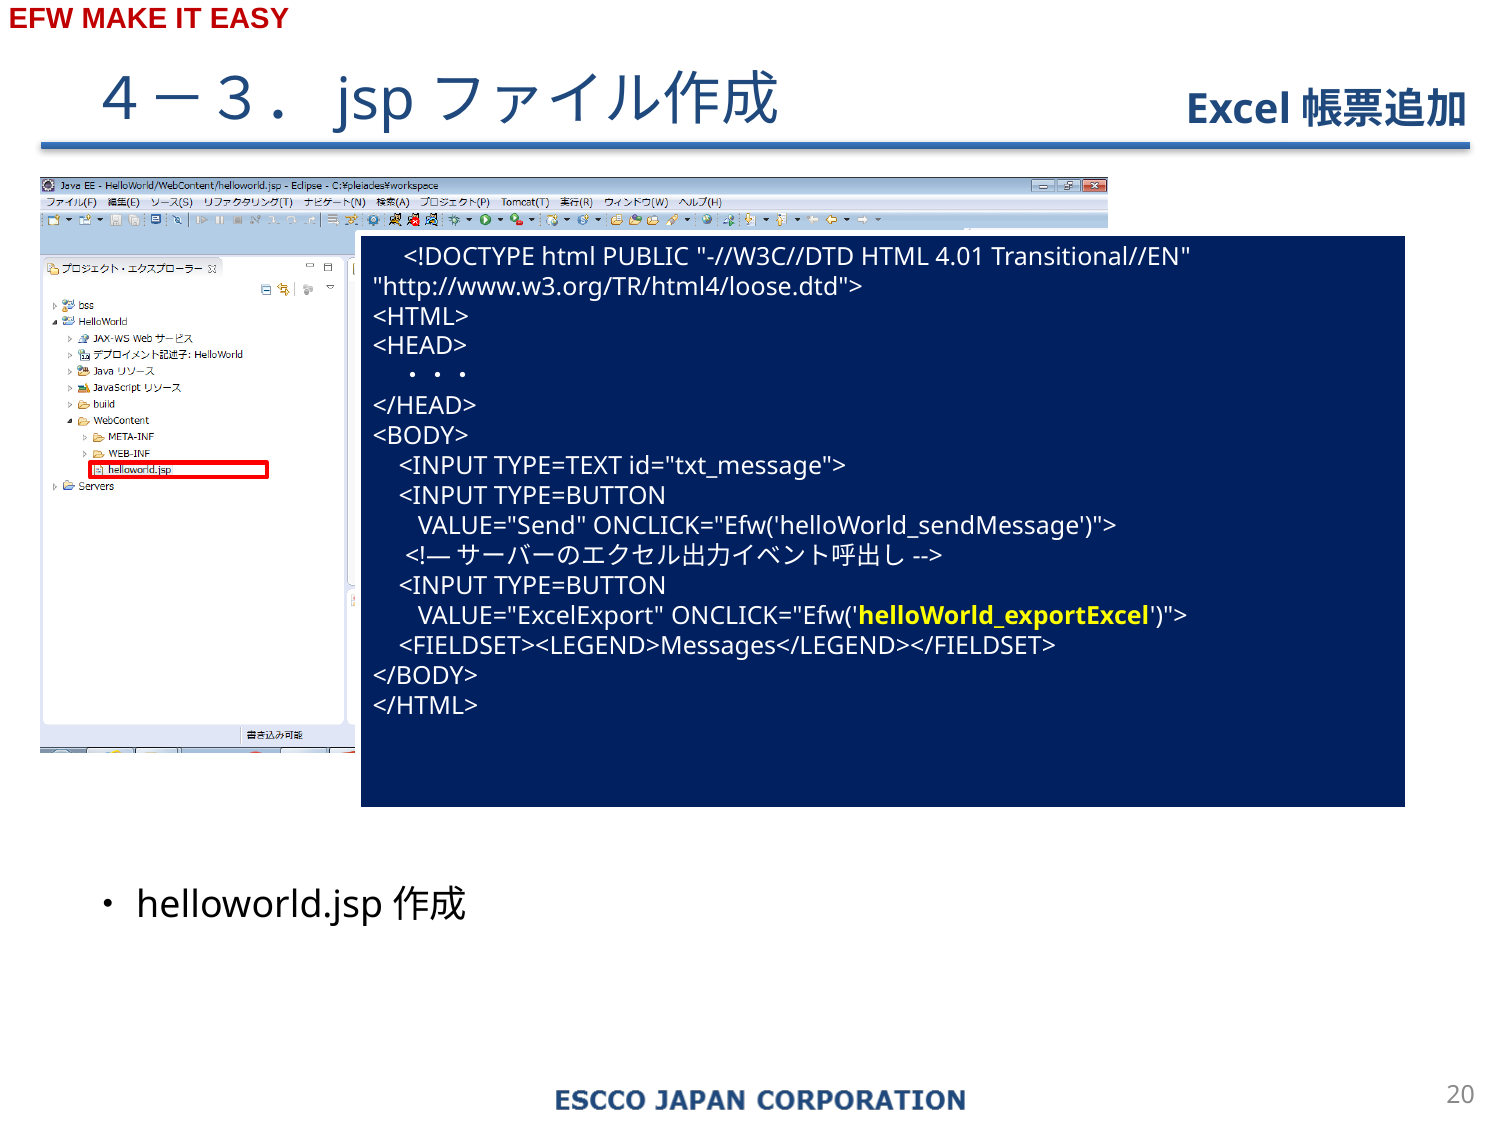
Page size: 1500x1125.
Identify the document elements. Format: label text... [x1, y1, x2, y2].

text_box ・helloworld.jsp作成 [75, 872, 654, 968]
text_box <!DOCTYPE html PUBLIC "-//W3C//DTD HTML 4.01 Transitional//EN" "http://www.w3.org/TR/html4/loose.dtd"> <HTML> <HEAD> ・・・ </HEAD> <BODY> <INPUT TYPE=TEXT id="txt_message"> <INPUT TYPE=BUTTON VALUE="Send" ONCLICK="Efw('helloWorld_sendMessage')"> <!—サーバーのエクセル出力イベント呼出し--> <INPUT TYPE=BUTTON VALUE="ExcelExport" ONCLICK="Efw('helloWorld_exportExcel')"> <FIELDSET><LEGEND>Messages</LEGEND></FIELDSET> </BODY> </HTML> [356, 231, 1410, 812]
title Excel帳票追加 [1114, 74, 1484, 167]
title ４－３．jspファイル作成 [75, 53, 1062, 146]
text_box 19 [1139, 1065, 1490, 1125]
picture [40, 177, 1109, 753]
picture [523, 1069, 999, 1125]
